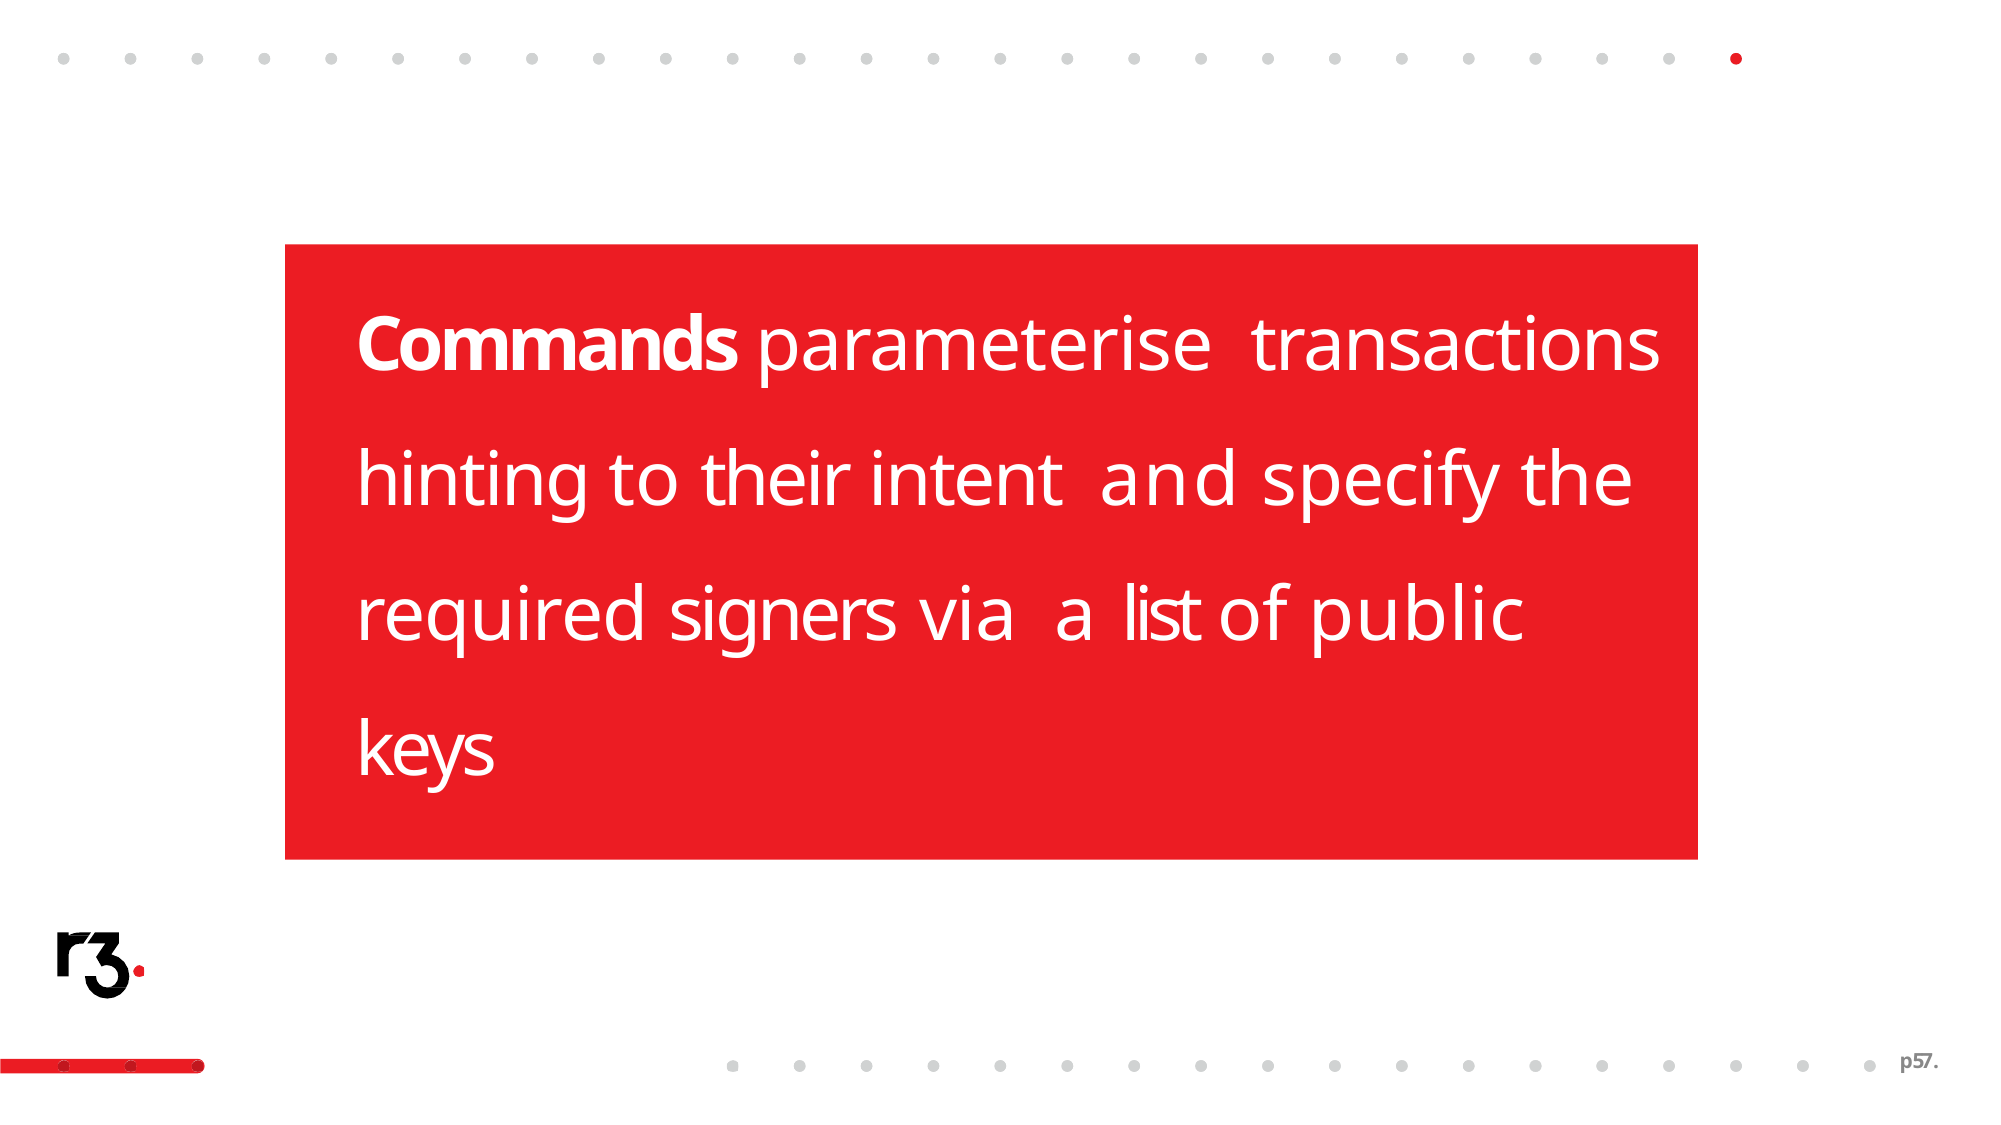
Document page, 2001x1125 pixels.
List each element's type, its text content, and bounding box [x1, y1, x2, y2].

text_box [1061, 1060, 1074, 1072]
text_box [392, 52, 404, 65]
text_box [994, 1060, 1007, 1072]
text_box [1128, 1060, 1141, 1072]
text_box [1596, 52, 1608, 65]
text_box [191, 1060, 204, 1072]
text_box [1195, 1060, 1207, 1072]
text_box [325, 52, 338, 65]
text_box [124, 52, 137, 65]
text_box [793, 1060, 806, 1072]
text_box [593, 52, 605, 65]
text_box [860, 1060, 873, 1072]
text_box [860, 52, 873, 65]
text_box [1663, 1060, 1675, 1072]
text_box [57, 1060, 70, 1072]
text_box [258, 52, 271, 65]
text_box [1329, 52, 1341, 65]
text_box [124, 1060, 137, 1072]
text_box [0, 1058, 202, 1074]
text_box [526, 52, 538, 65]
text_box [1396, 1060, 1408, 1072]
text_box [726, 1060, 739, 1072]
text_box [84, 932, 130, 999]
text_box [660, 52, 672, 65]
text_box [191, 52, 204, 65]
title Commands parameterise transactions hinting to their intent and specify the required signers via a list of public keys [329, 248, 1671, 791]
text_box [1730, 52, 1742, 65]
text_box [285, 244, 1698, 860]
text_box [1797, 1060, 1809, 1072]
text_box [459, 52, 471, 65]
text_box [1462, 1060, 1475, 1072]
text_box [1529, 52, 1542, 65]
text_box [1128, 52, 1141, 65]
text_box [1663, 52, 1675, 65]
text_box [1596, 1060, 1608, 1072]
text_box [1864, 1060, 1876, 1072]
text_box [57, 932, 91, 977]
text_box [726, 52, 739, 65]
text_box [1061, 52, 1074, 65]
text_box [57, 52, 70, 65]
text_box [1195, 52, 1207, 65]
text_box [793, 52, 806, 65]
text_box [133, 965, 145, 977]
text_box [1462, 52, 1475, 65]
text_box [1262, 52, 1274, 65]
text_box [1396, 52, 1408, 65]
text_box [994, 52, 1007, 65]
text_box [927, 52, 940, 65]
text_box [1730, 1060, 1742, 1072]
slide_number p57. [1897, 1045, 1945, 1125]
text_box [1329, 1060, 1341, 1072]
text_box [927, 1060, 940, 1072]
text_box [1262, 1060, 1274, 1072]
text_box [1529, 1060, 1542, 1072]
